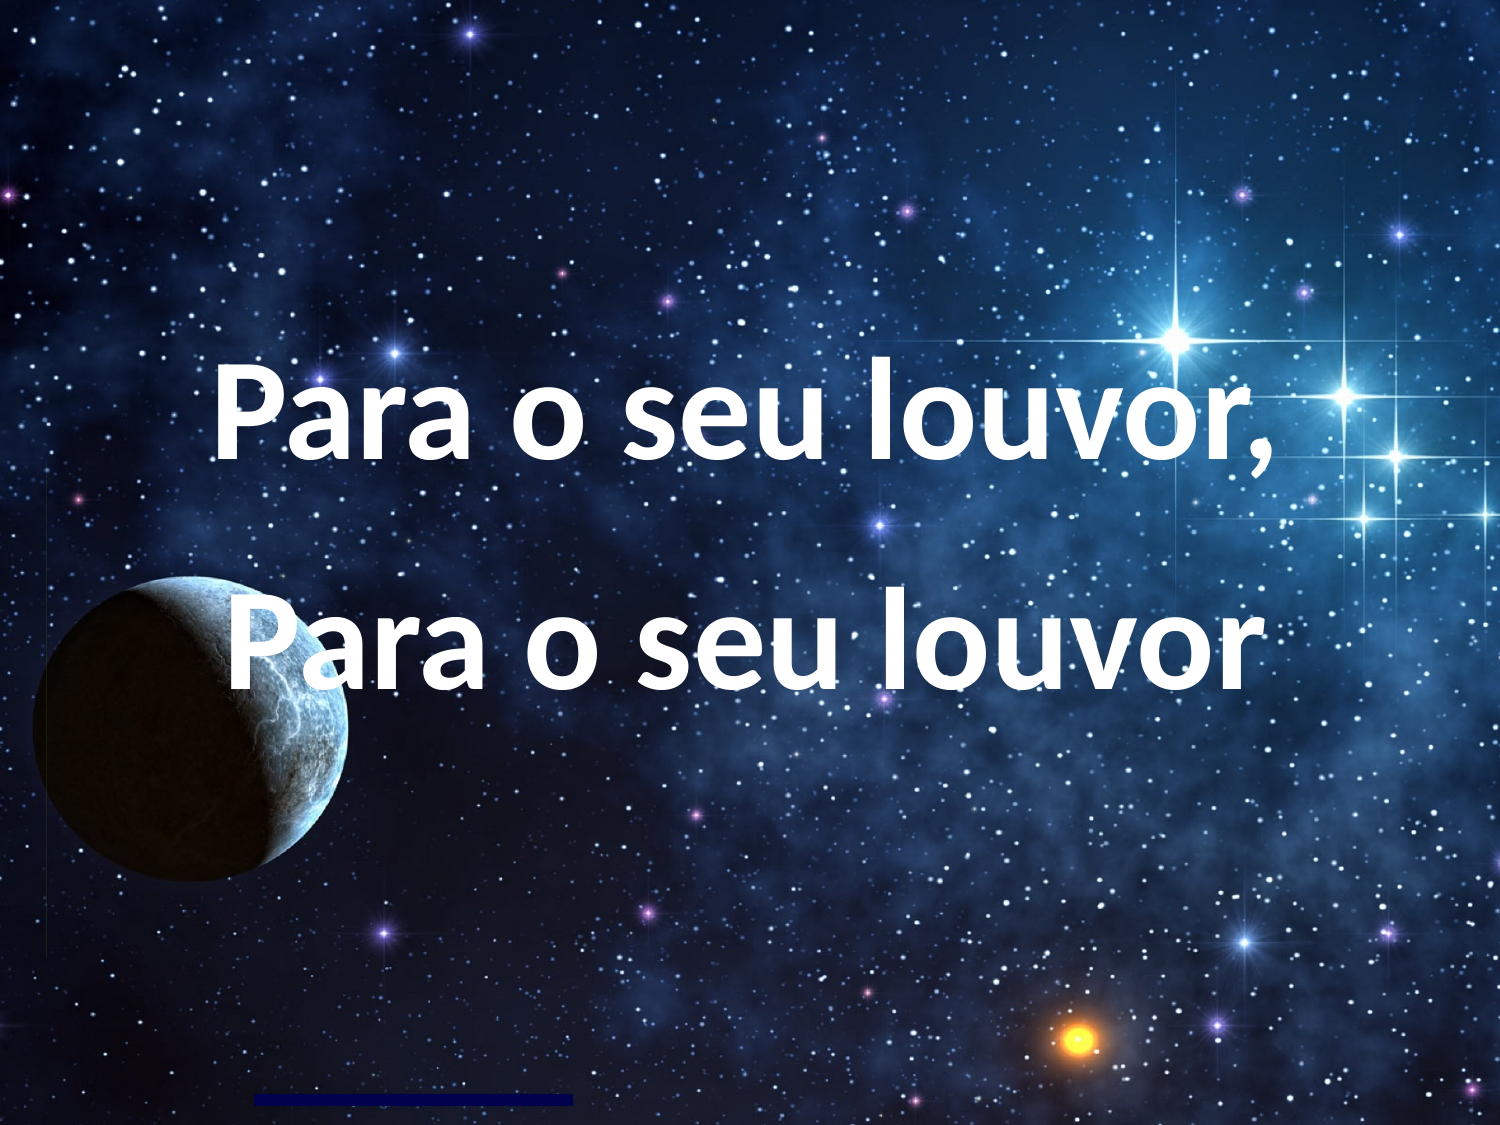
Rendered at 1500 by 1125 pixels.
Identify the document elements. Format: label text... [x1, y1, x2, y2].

picture [0, 0, 1500, 1125]
text_box Para o seu louvor, Para o seu louvor [20, 326, 1471, 729]
